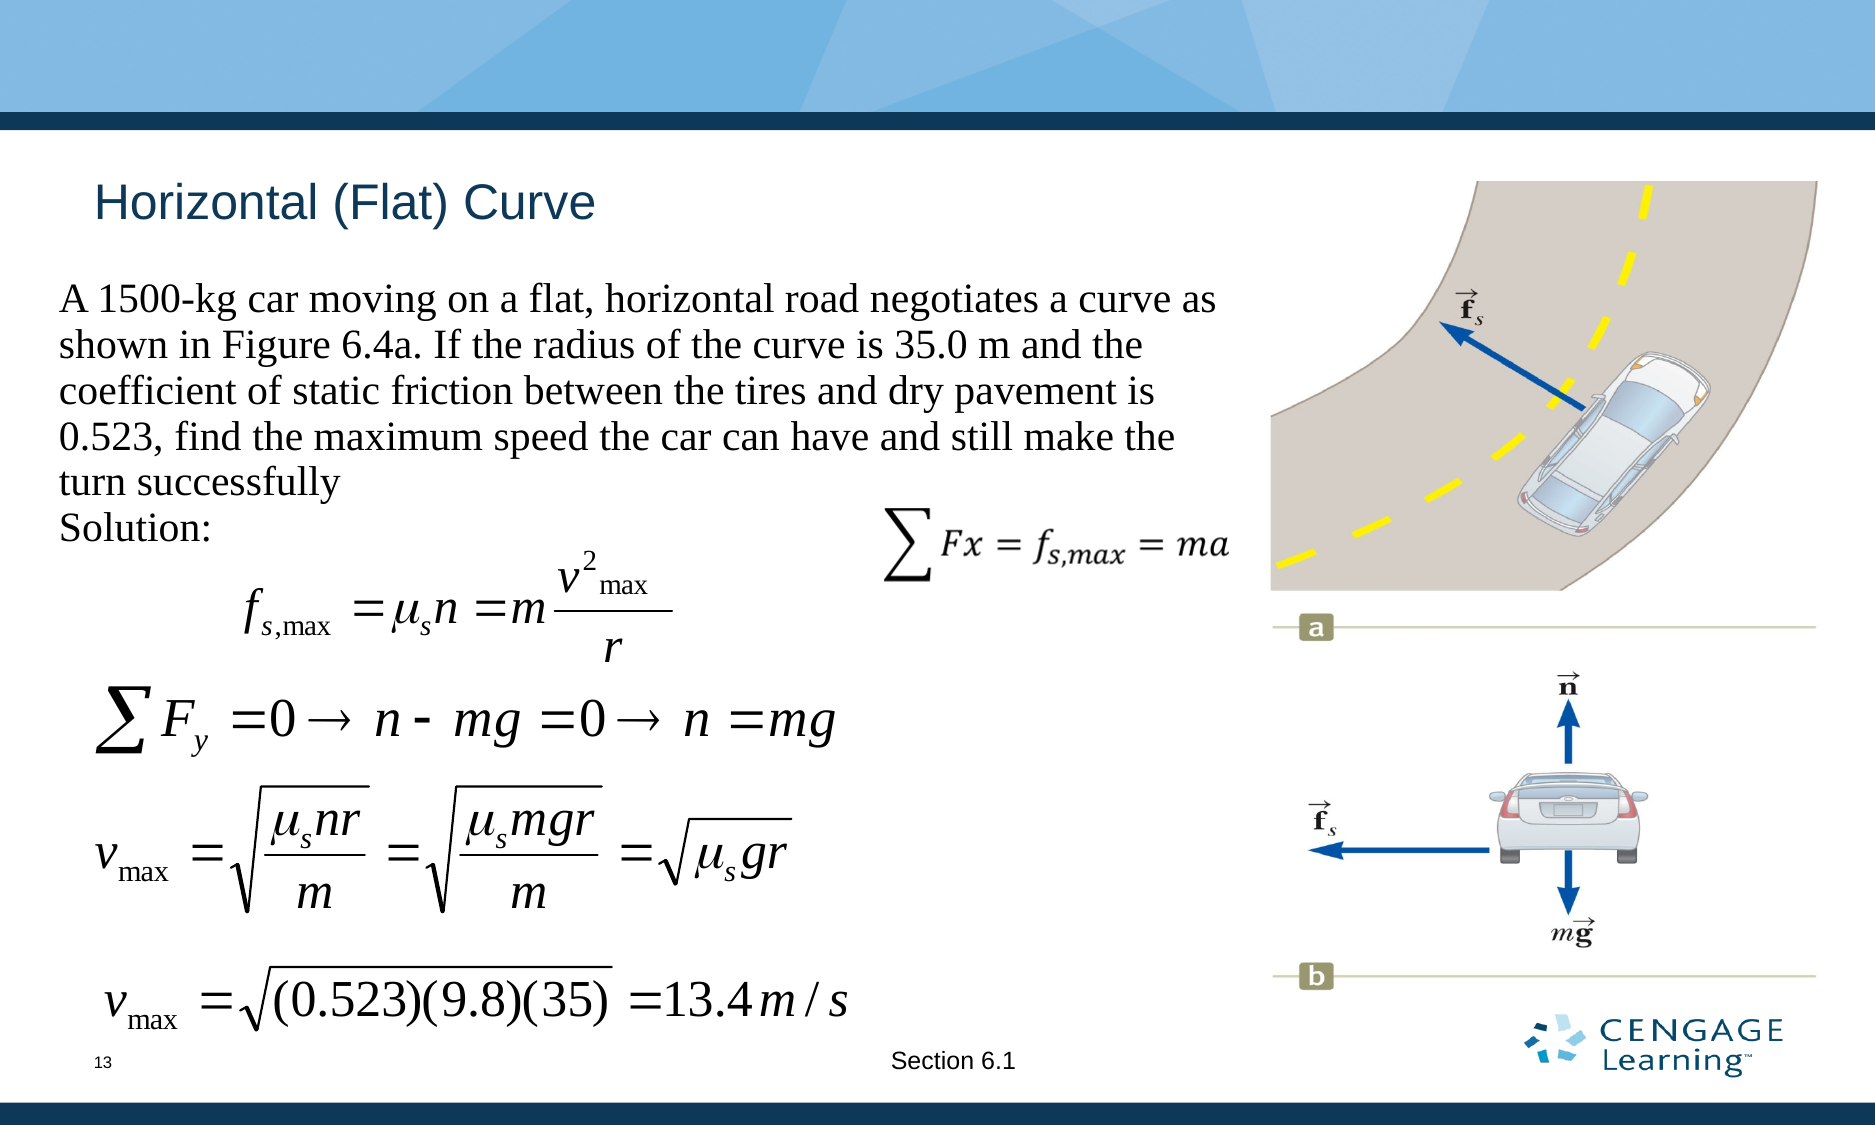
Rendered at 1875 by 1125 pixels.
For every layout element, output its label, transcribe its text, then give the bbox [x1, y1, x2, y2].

text_box Section 6.1 [734, 1037, 1032, 1083]
list A 1500-kg car moving on a flat, horizontal road negotiates a curve as shown in Figure 6.4a. If the radius of the curve is 35.0 m and the coefficient of static friction between the tires and dry pavement is 0.523, find the maximum speed the car can have and still make the turn successfully Solution: [58, 275, 1233, 953]
picture [0, 0, 1875, 112]
picture [1258, 181, 1823, 1101]
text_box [86, 772, 804, 925]
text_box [86, 676, 849, 769]
title Horizontal (Flat) Curve [93, 149, 1782, 250]
slide_number 13 [93, 1051, 141, 1090]
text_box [226, 531, 684, 674]
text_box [96, 955, 861, 1043]
text_box [862, 487, 1252, 613]
